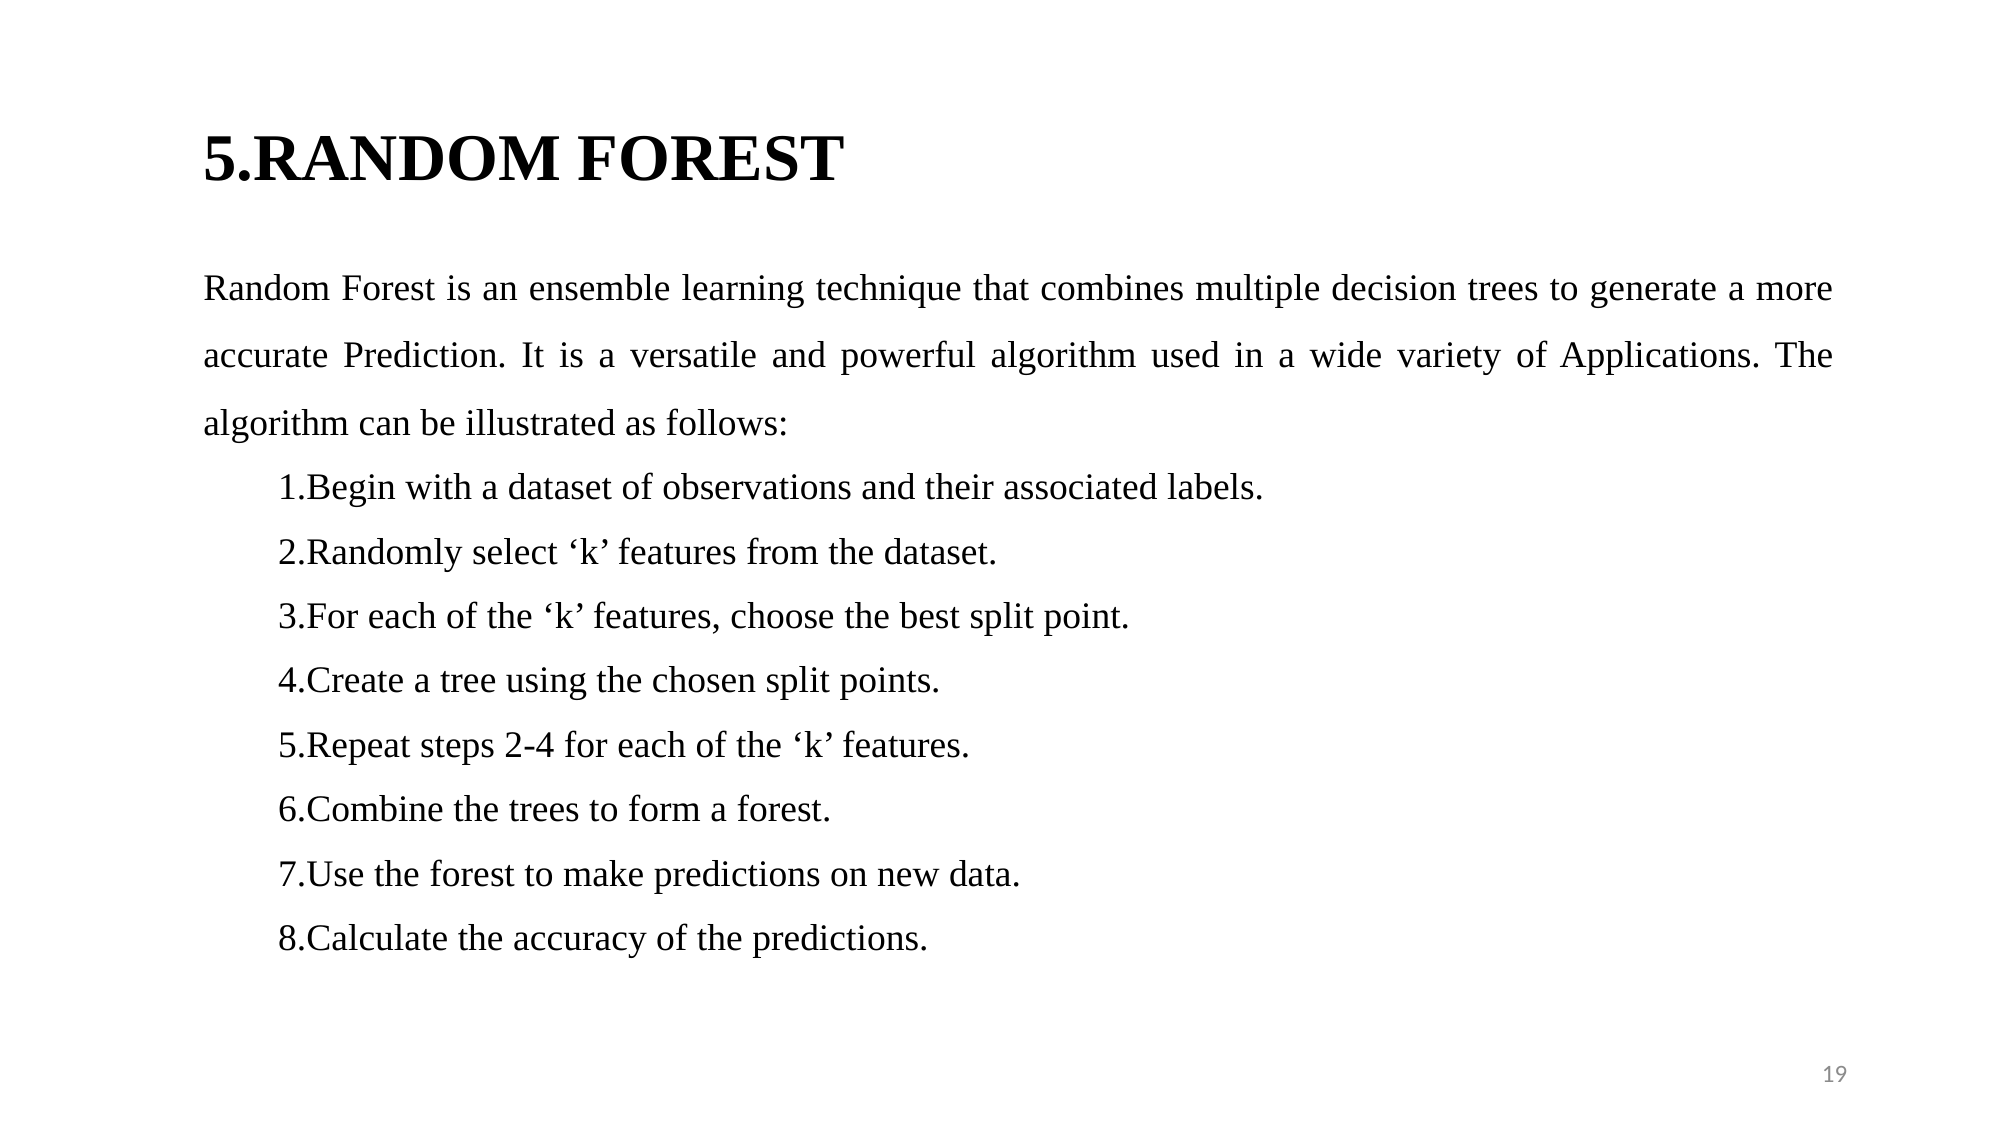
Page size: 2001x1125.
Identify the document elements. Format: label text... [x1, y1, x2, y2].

subtitle Random Forest is an ensemble learning technique that combines multiple decision trees to generate a more accurate Prediction. It is a versatile and powerful algorithm used in a wide variety of Applications. The algorithm can be illustrated as follows: Begin with a dataset of observations and their associated labels. Randomly select ‘k’ features from the dataset. For each of the ‘k’ features, choose the best split point. Create a tree using the chosen split points. Repeat steps 2-4 for each of the ‘k’ features. Combine the trees to form a forest. Use the forest to make predictions on new data. Calculate the accuracy of the predictions. [188, 232, 1851, 1125]
title 5.RANDOM FOREST [188, 86, 1689, 203]
slide_number 19 [1412, 1042, 1863, 1103]
